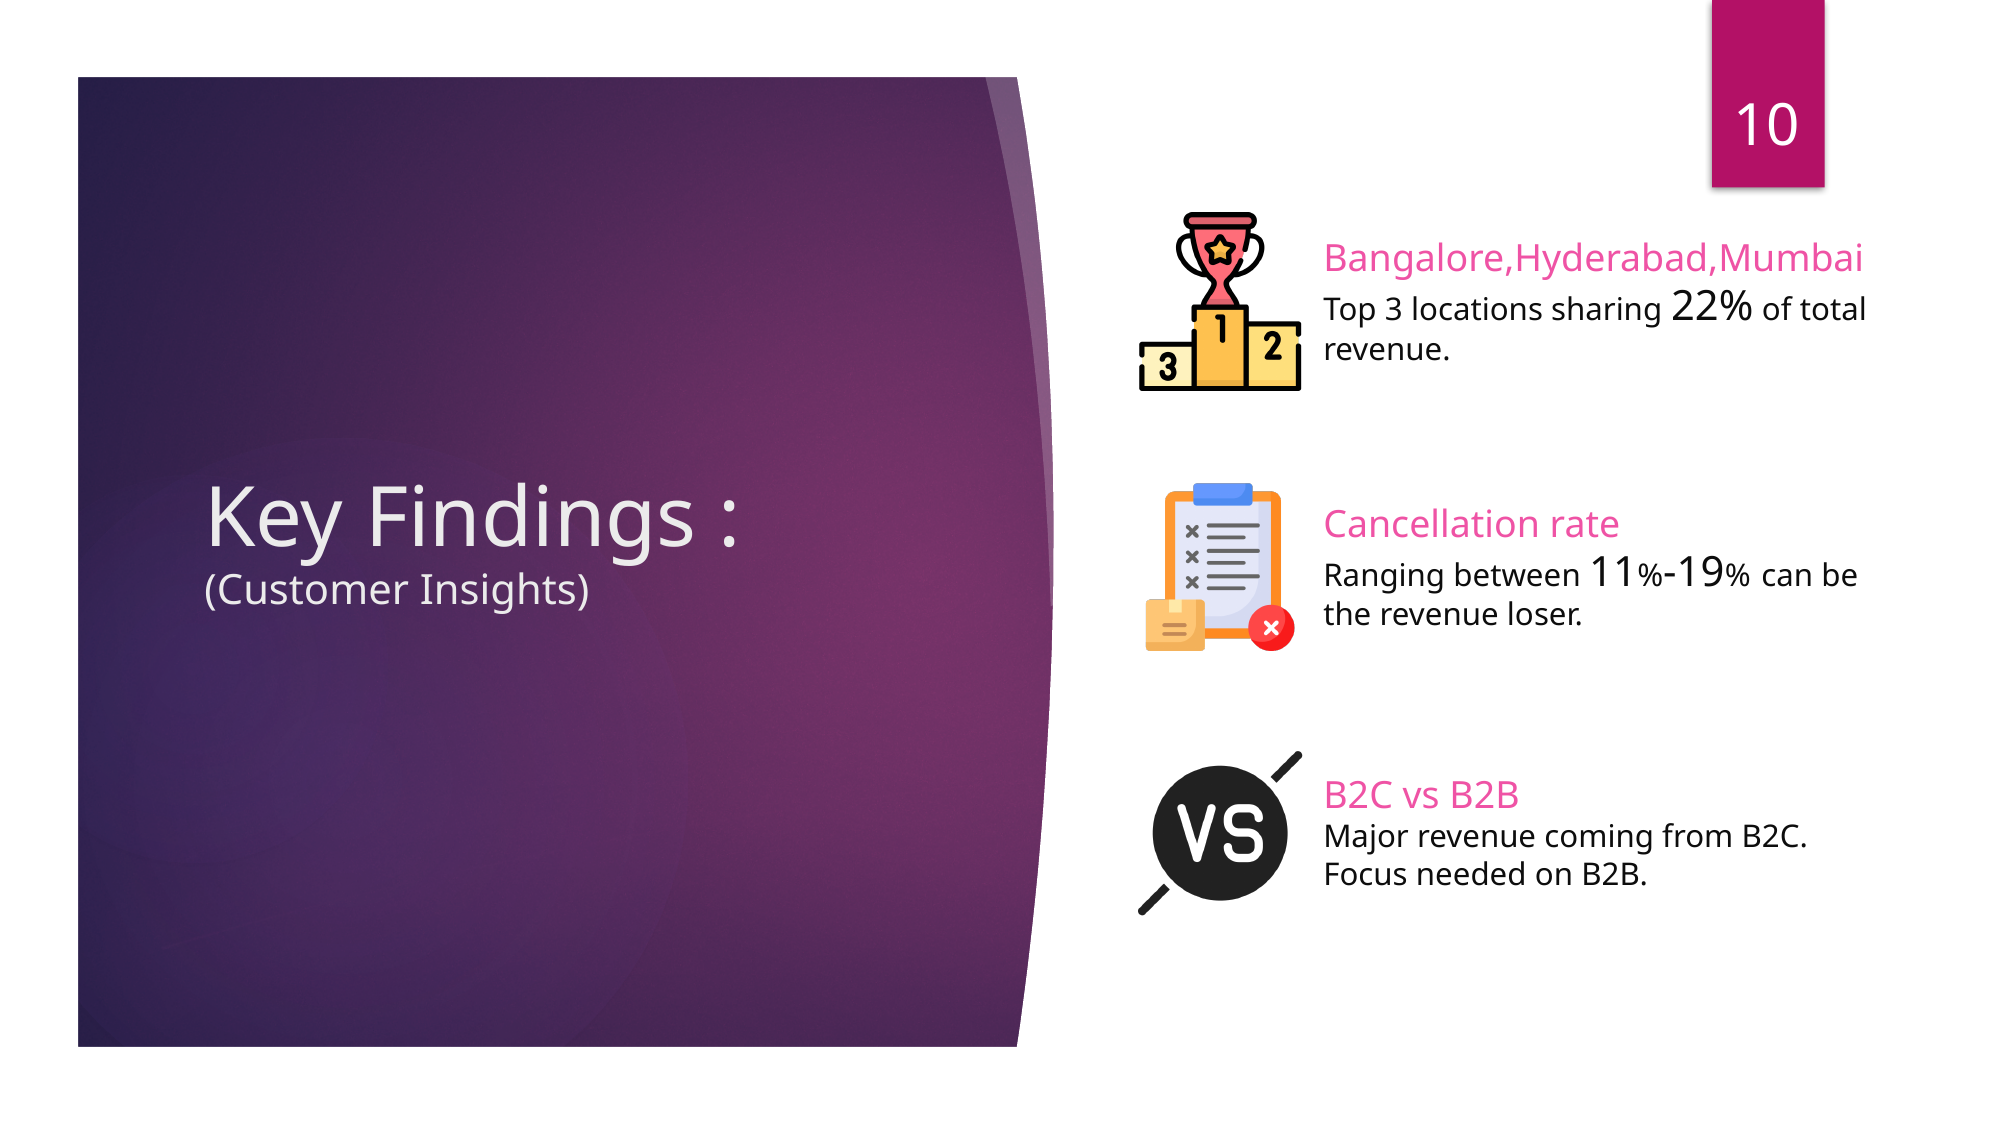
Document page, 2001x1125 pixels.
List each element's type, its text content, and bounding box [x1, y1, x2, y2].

text_box B2C vs B2B Major revenue coming from B2C. Focus needed on B2B. [1308, 741, 1925, 922]
title Key Findings : (Customer Insights) [189, 350, 904, 726]
picture [1130, 212, 1309, 391]
text_box Cancellation rate Ranging between 11%-19% can be the revenue loser. [1308, 475, 1925, 656]
slide_number 10 [1698, 48, 1836, 175]
picture [1130, 743, 1309, 922]
picture [1130, 478, 1309, 656]
list Bangalore,Hyderabad,Mumbai Top 3 locations sharing 22% of total revenue. [1308, 210, 1925, 391]
